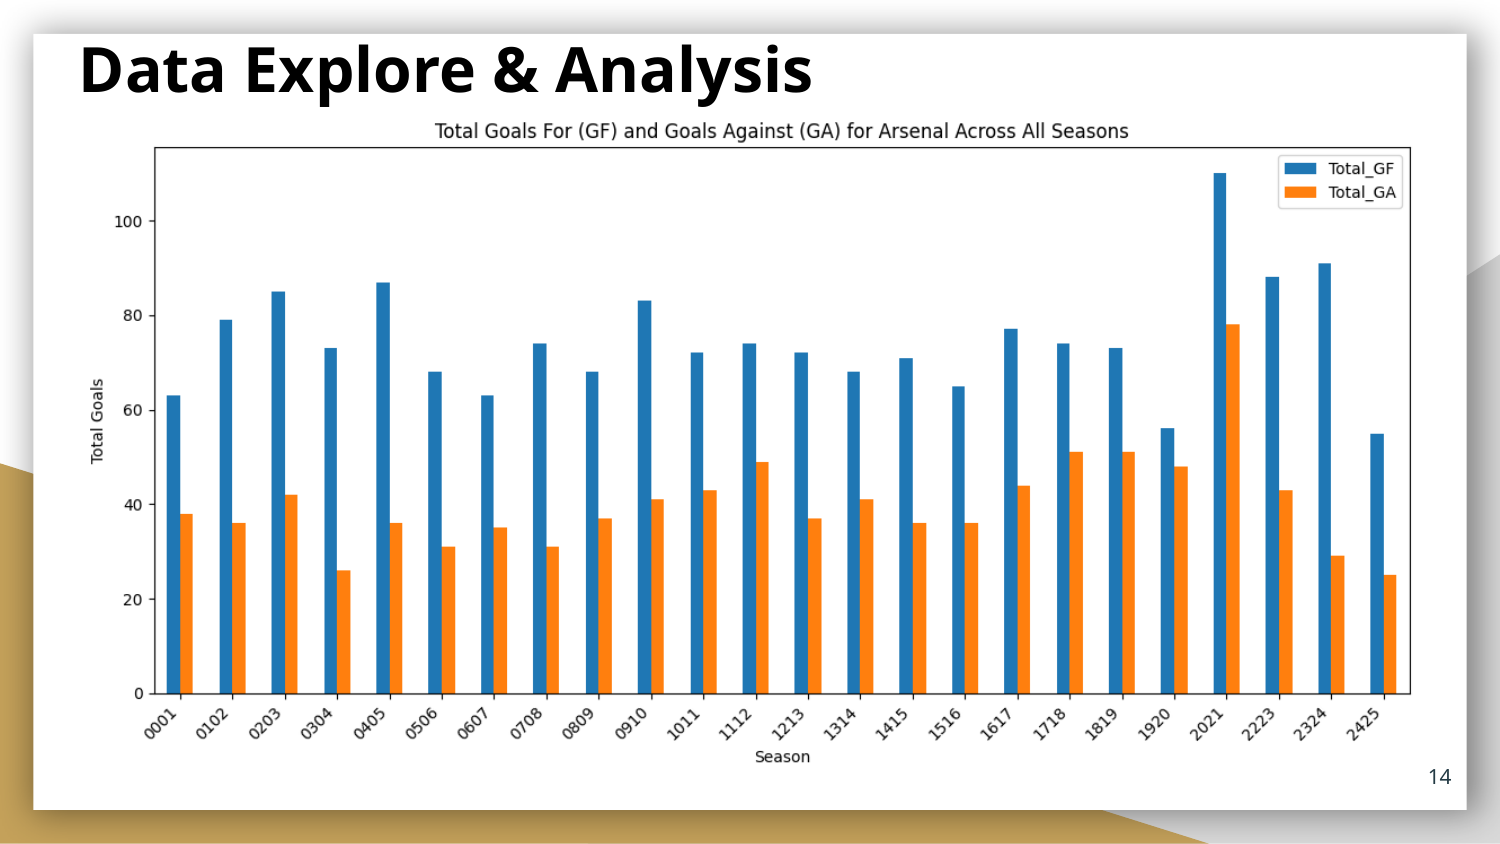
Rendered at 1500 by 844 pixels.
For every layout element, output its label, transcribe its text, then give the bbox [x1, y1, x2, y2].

slide_number ‹#› [1376, 745, 1467, 810]
picture [79, 111, 1421, 777]
title Data Explore & Analysis [63, 14, 1437, 128]
